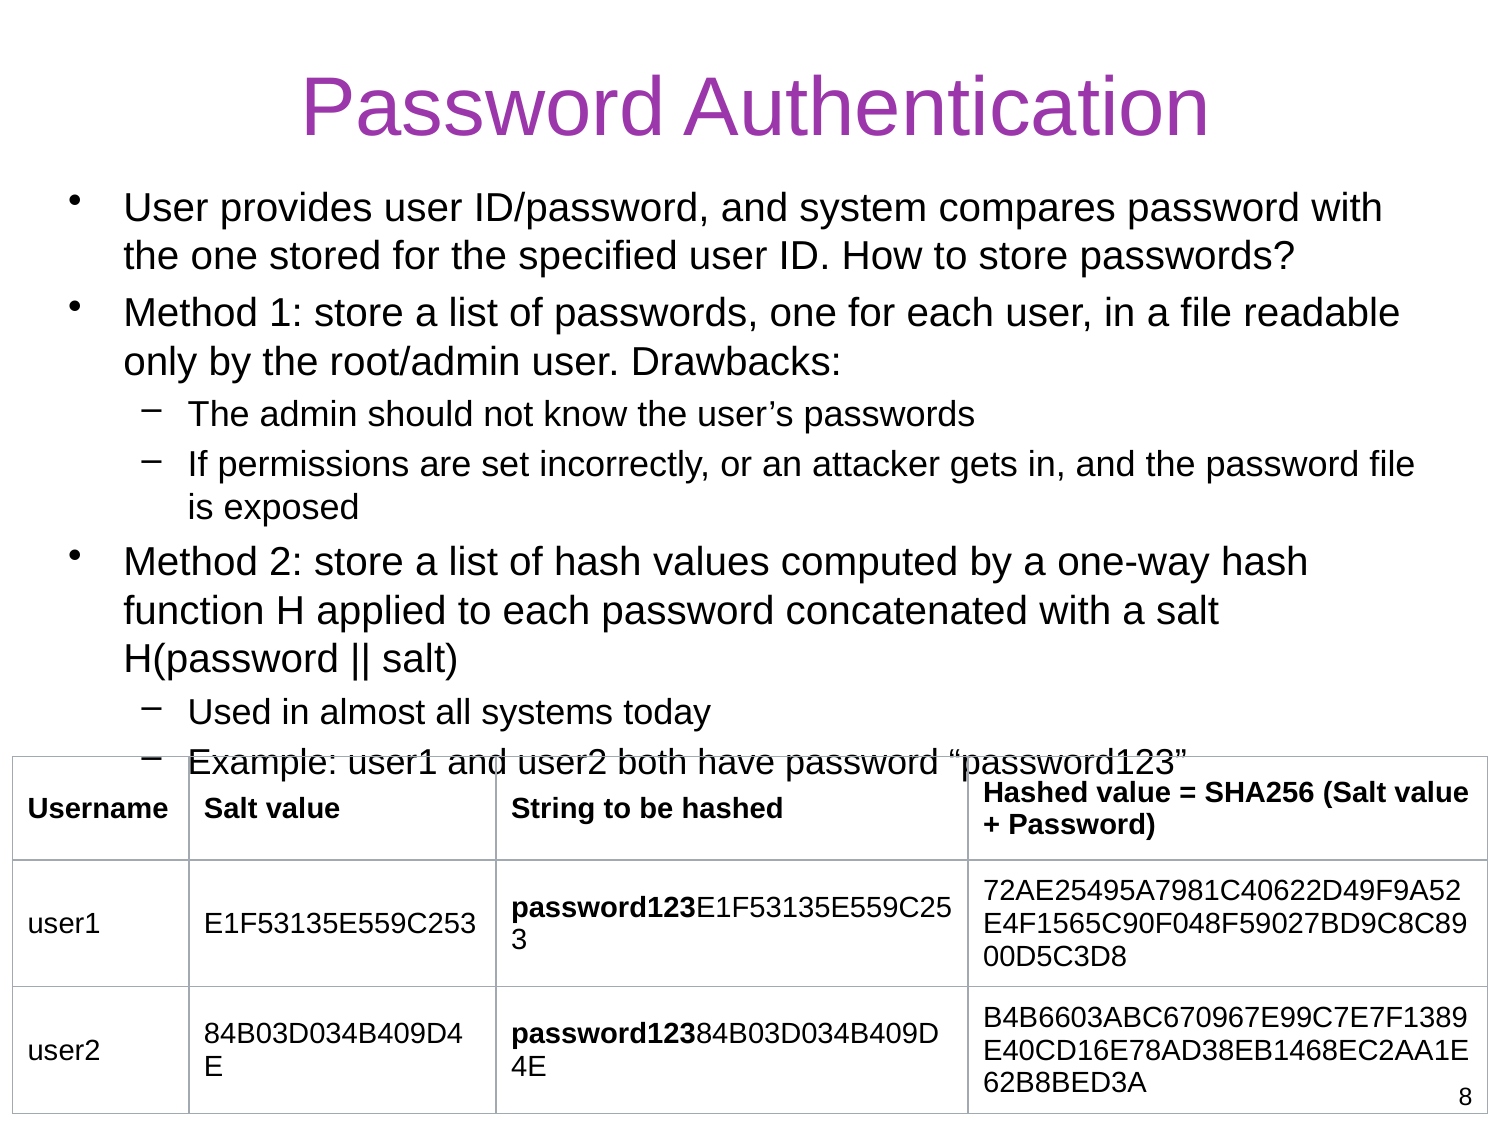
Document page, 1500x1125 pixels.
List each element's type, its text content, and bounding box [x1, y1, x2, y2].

table_cell user1 [13, 861, 188, 986]
title Password Authentication [52, 30, 1459, 173]
table_cell password123E1F53135E559C253 [497, 861, 967, 986]
table_cell password12384B03D034B409D4E [497, 987, 967, 1113]
table_header String to be hashed [497, 757, 967, 859]
table_cell user2 [13, 987, 188, 1113]
table_header Username [13, 757, 188, 859]
list User provides user ID/password, and system compares password with the one stored for the specified user ID. How to store passwords? Method 1: store a list of passwords, one for each user, in a file readable only by the root/admin user. Drawbacks: The admin should not know the user’s passwords If permissions are set incorrectly, or an attacker gets in, and the password file is exposed Method 2: store a list of hash values computed by a one-way hash function H applied to each password concatenated with a salt H(password || salt) Used in almost all systems today Example: user1 and user2 both have password “password123” [52, 173, 1459, 756]
table_header Hashed value = SHA256 (Salt value + Password) [969, 757, 1487, 859]
table_cell 72AE25495A7981C40622D49F9A52E4F1565C90F048F59027BD9C8C8900D5C3D8 [969, 861, 1487, 986]
table_header Salt value [190, 757, 495, 859]
table_cell 84B03D034B409D4E [190, 987, 495, 1113]
table_cell B4B6603ABC670967E99C7E7F1389E40CD16E78AD38EB1468EC2AA1E62B8BED3A [969, 987, 1487, 1113]
table_cell E1F53135E559C253 [190, 861, 495, 986]
